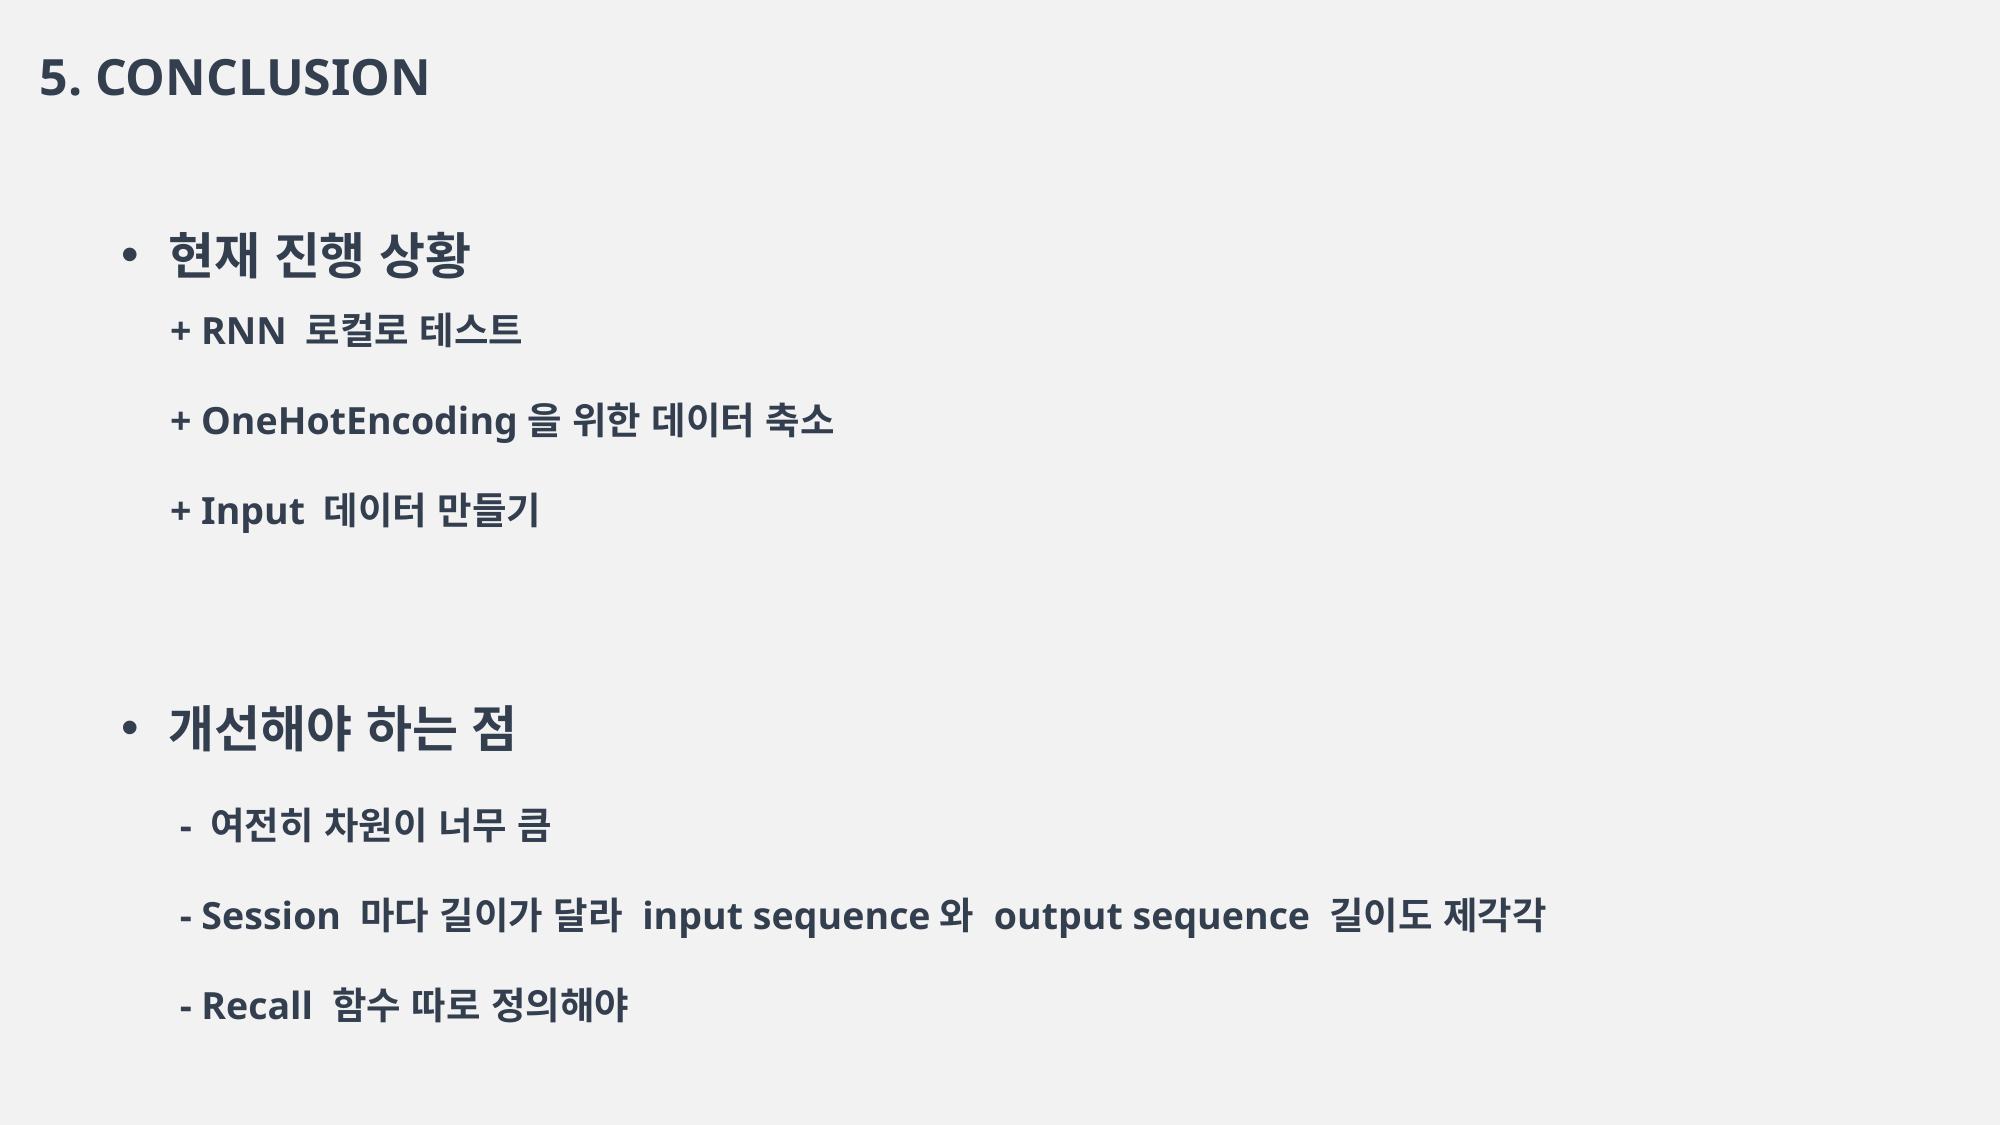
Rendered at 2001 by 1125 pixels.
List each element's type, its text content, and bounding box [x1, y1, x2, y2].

text_box 5. CONCLUSION [24, 37, 447, 113]
text_box 현재 진행 상황 + RNN 로컬로 테스트 + OneHotEncoding을 위한 데이터 축소 + Input 데이터 만들기 개선해야 하는 점 - 여전히 차원이 너무 큼 - Session 마다 길이가 달라 input sequence와 output sequence 길이도 제각각 - Recall 함수 따로 정의해야 [106, 187, 1768, 1035]
